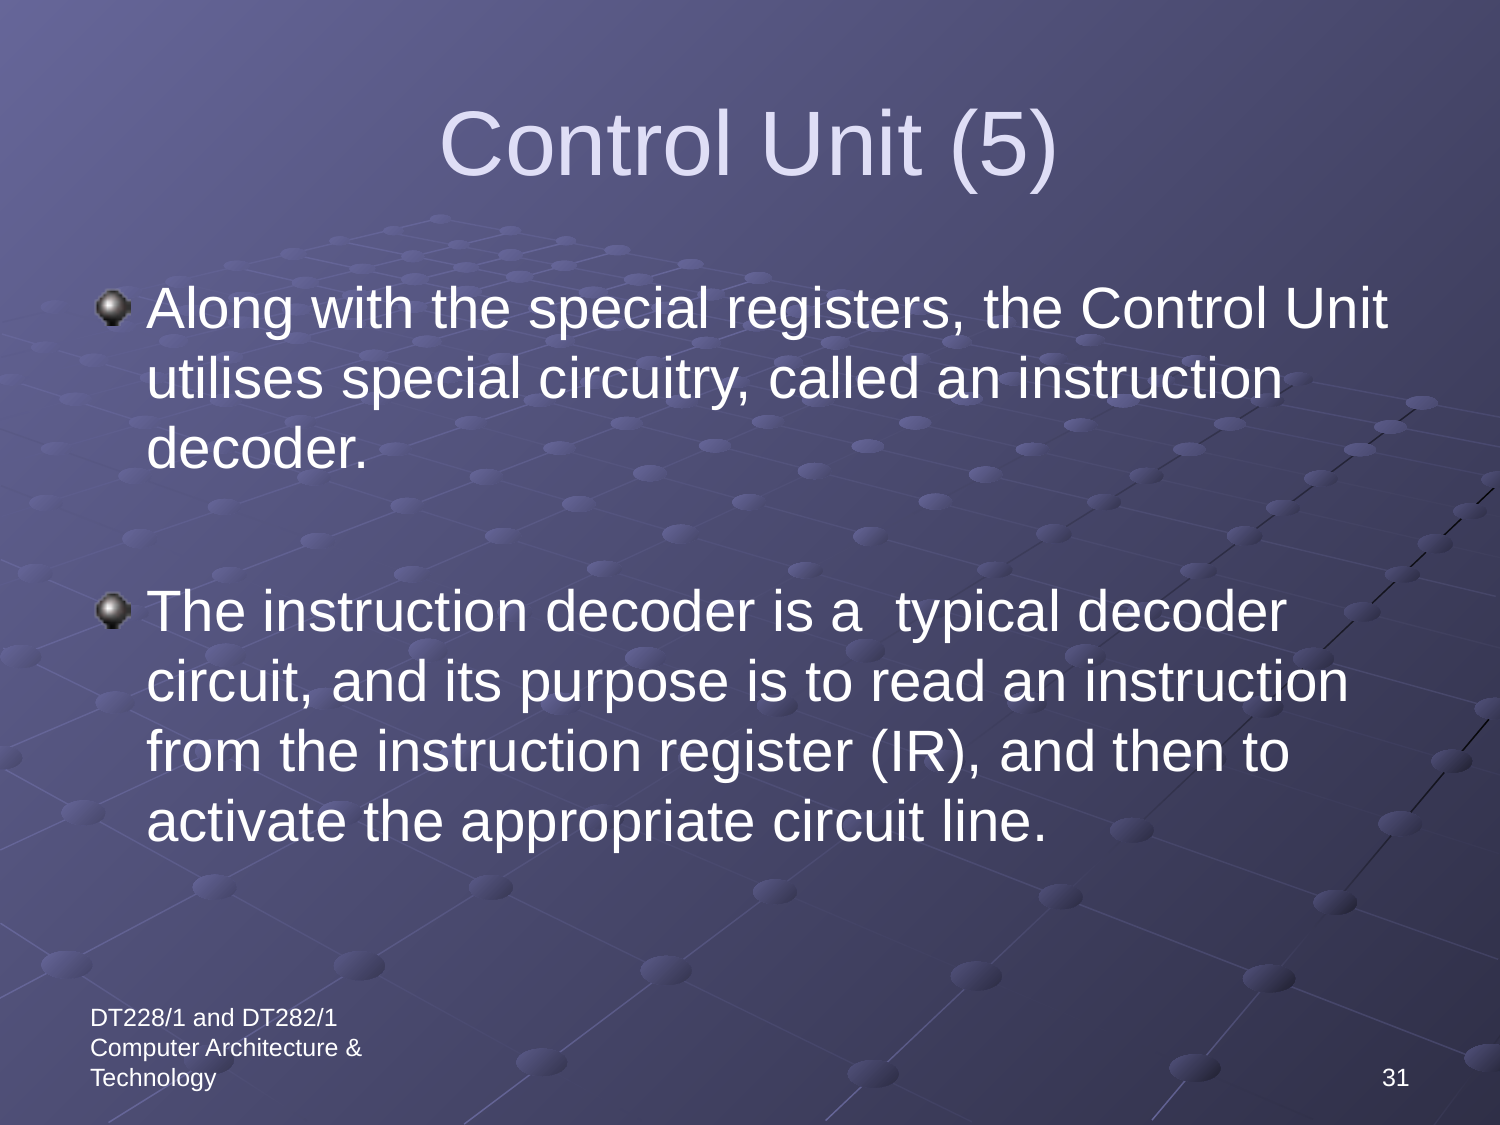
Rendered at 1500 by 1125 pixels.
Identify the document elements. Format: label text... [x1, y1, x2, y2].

picture [90, 284, 131, 326]
title Control Unit (5) [74, 44, 1426, 233]
picture [90, 587, 131, 629]
slide_number 31 [1074, 1023, 1426, 1100]
slide_number DT228/1 and DT282/1 Computer Architecture & Technology [74, 1023, 426, 1100]
list Along with the special registers, the Control Unit utilises special circuitry, called an instruction decoder. The instruction decoder is a typical decoder circuit, and its purpose is to read an instruction from the instruction register (IR), and then to activate the appropriate circuit line. [74, 262, 1426, 1007]
